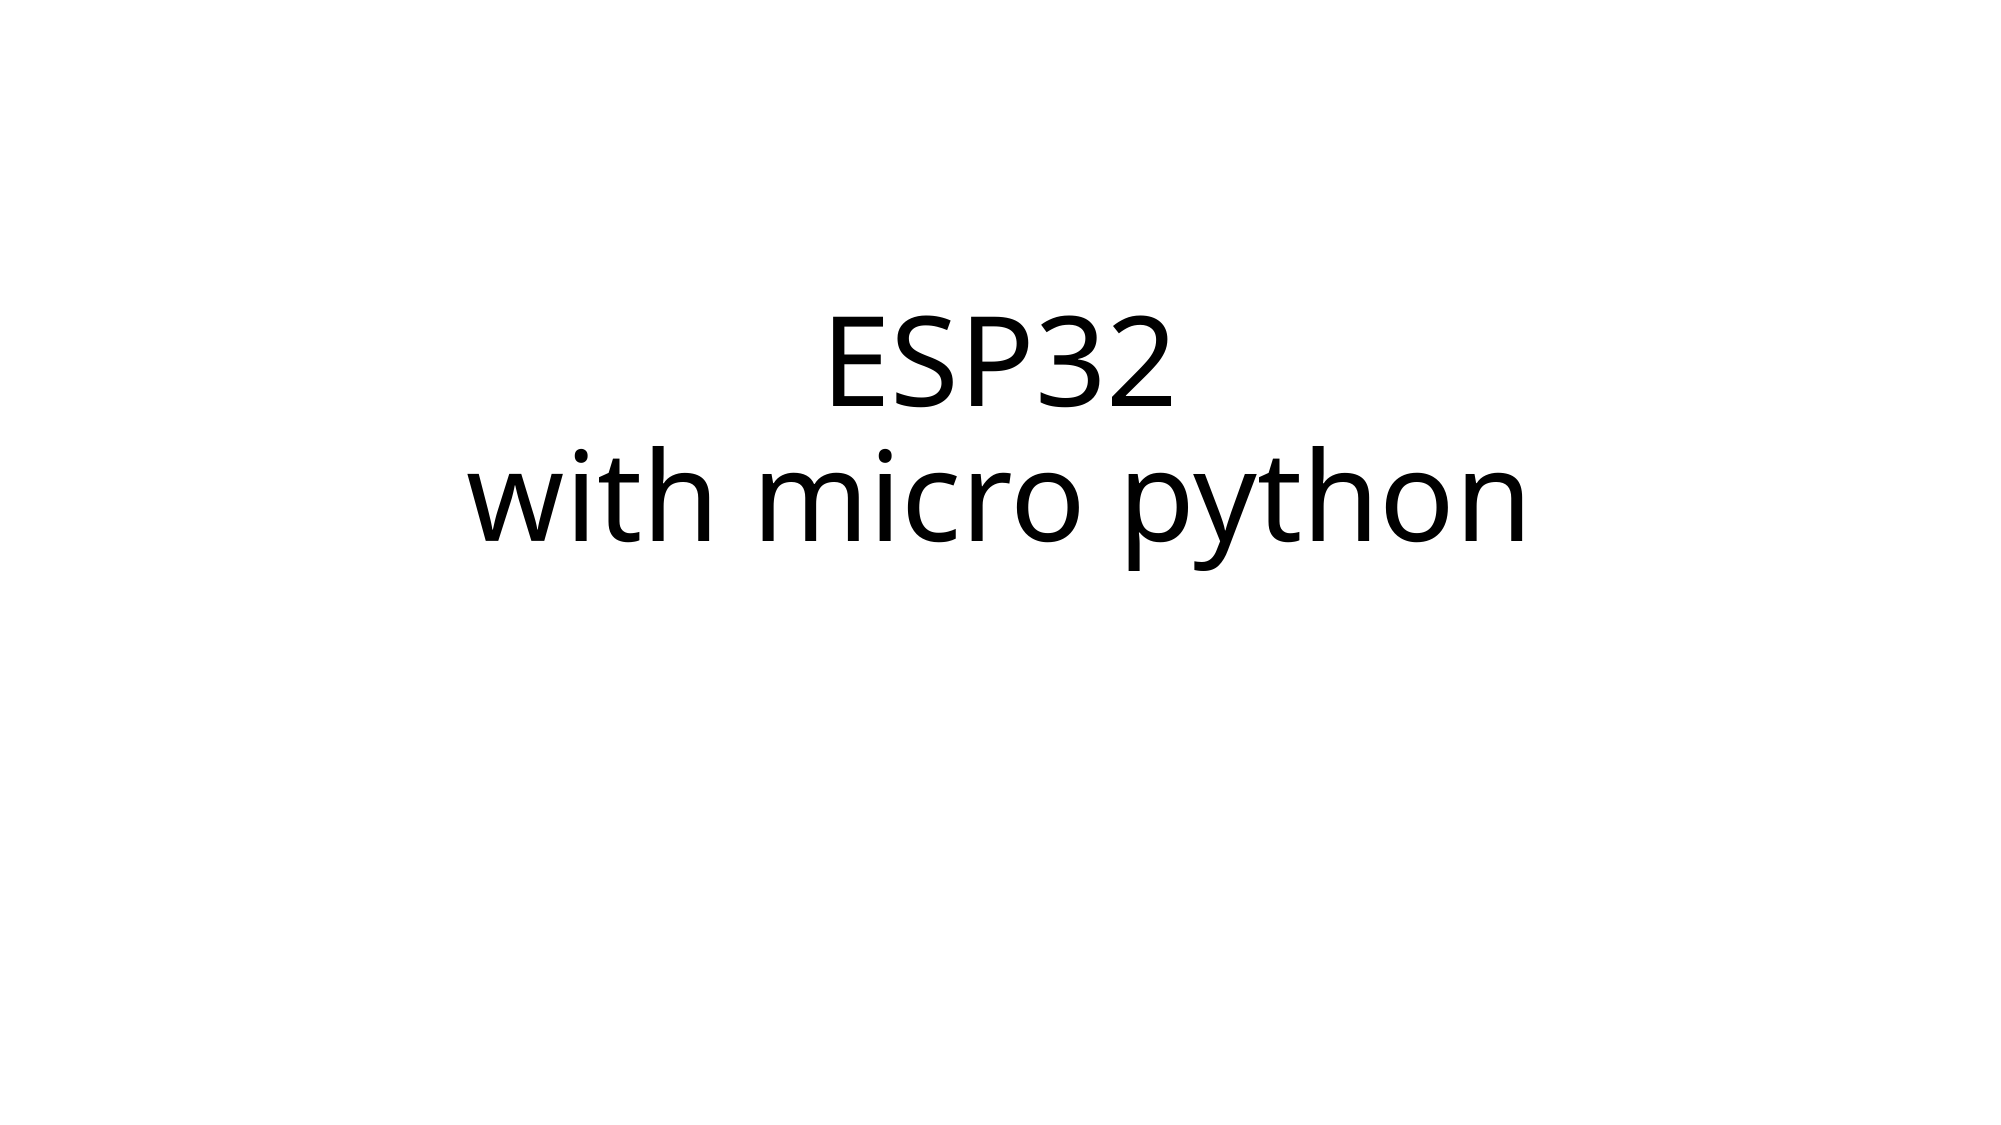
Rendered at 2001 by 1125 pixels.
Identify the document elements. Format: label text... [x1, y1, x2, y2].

title ESP32 with micro python [249, 184, 1750, 576]
